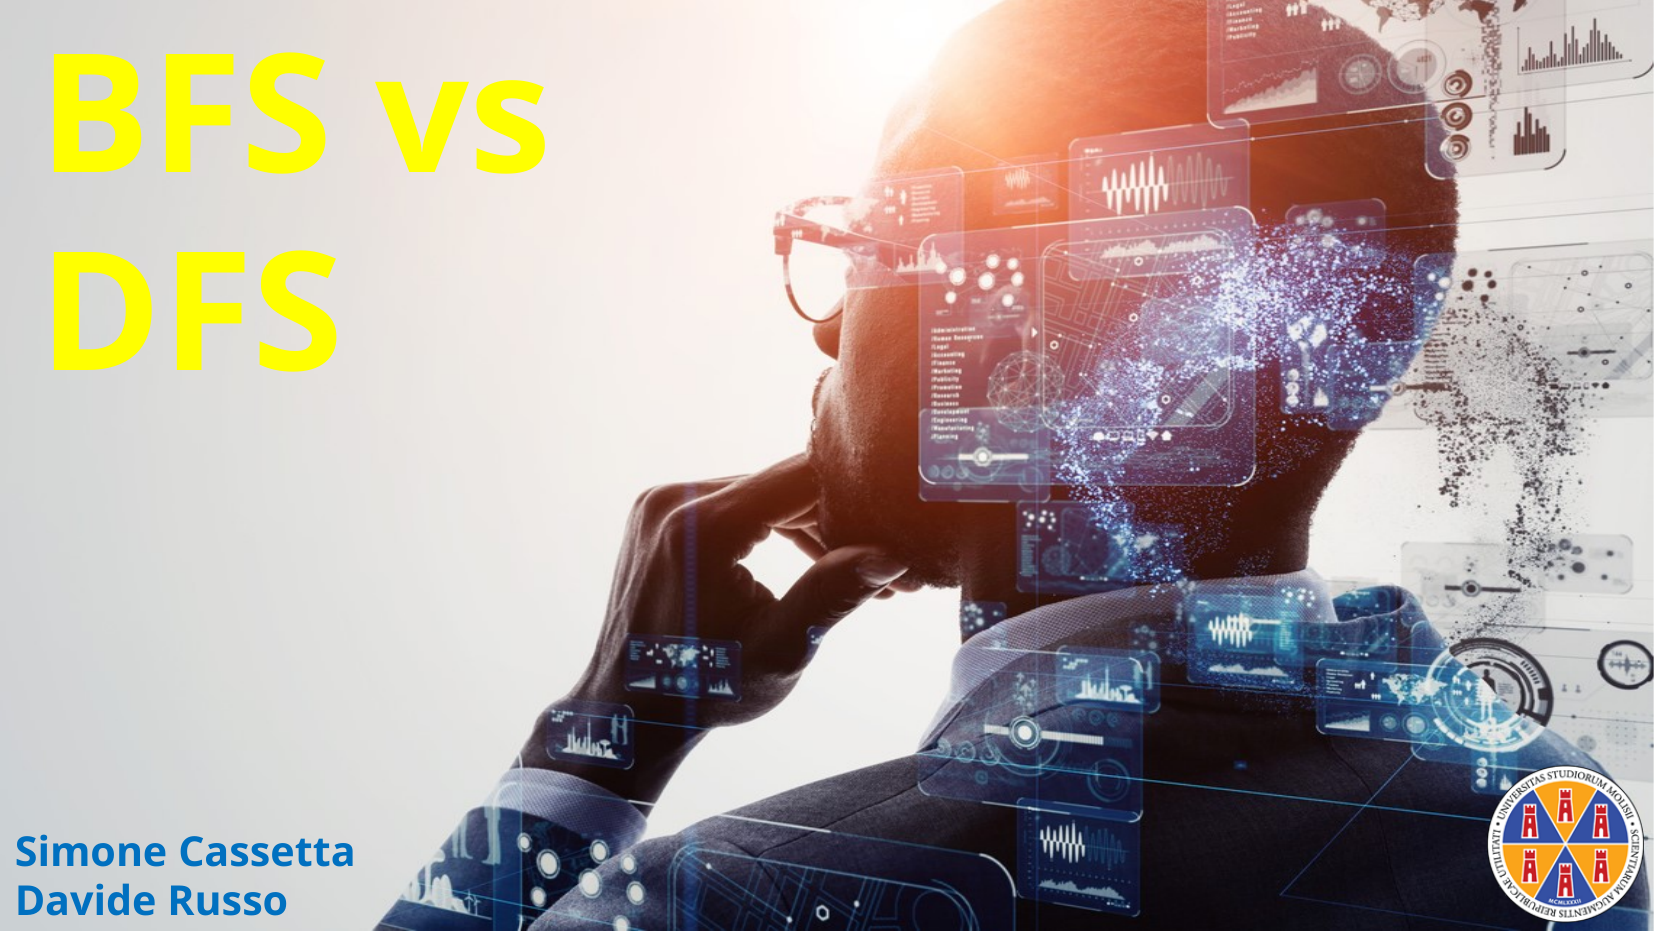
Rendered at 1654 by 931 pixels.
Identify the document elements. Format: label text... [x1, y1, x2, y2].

picture [0, 0, 1654, 931]
text_box Simone Cassetta Davide Russo [0, 817, 936, 931]
text_box BFS vs DFS [25, 0, 717, 412]
